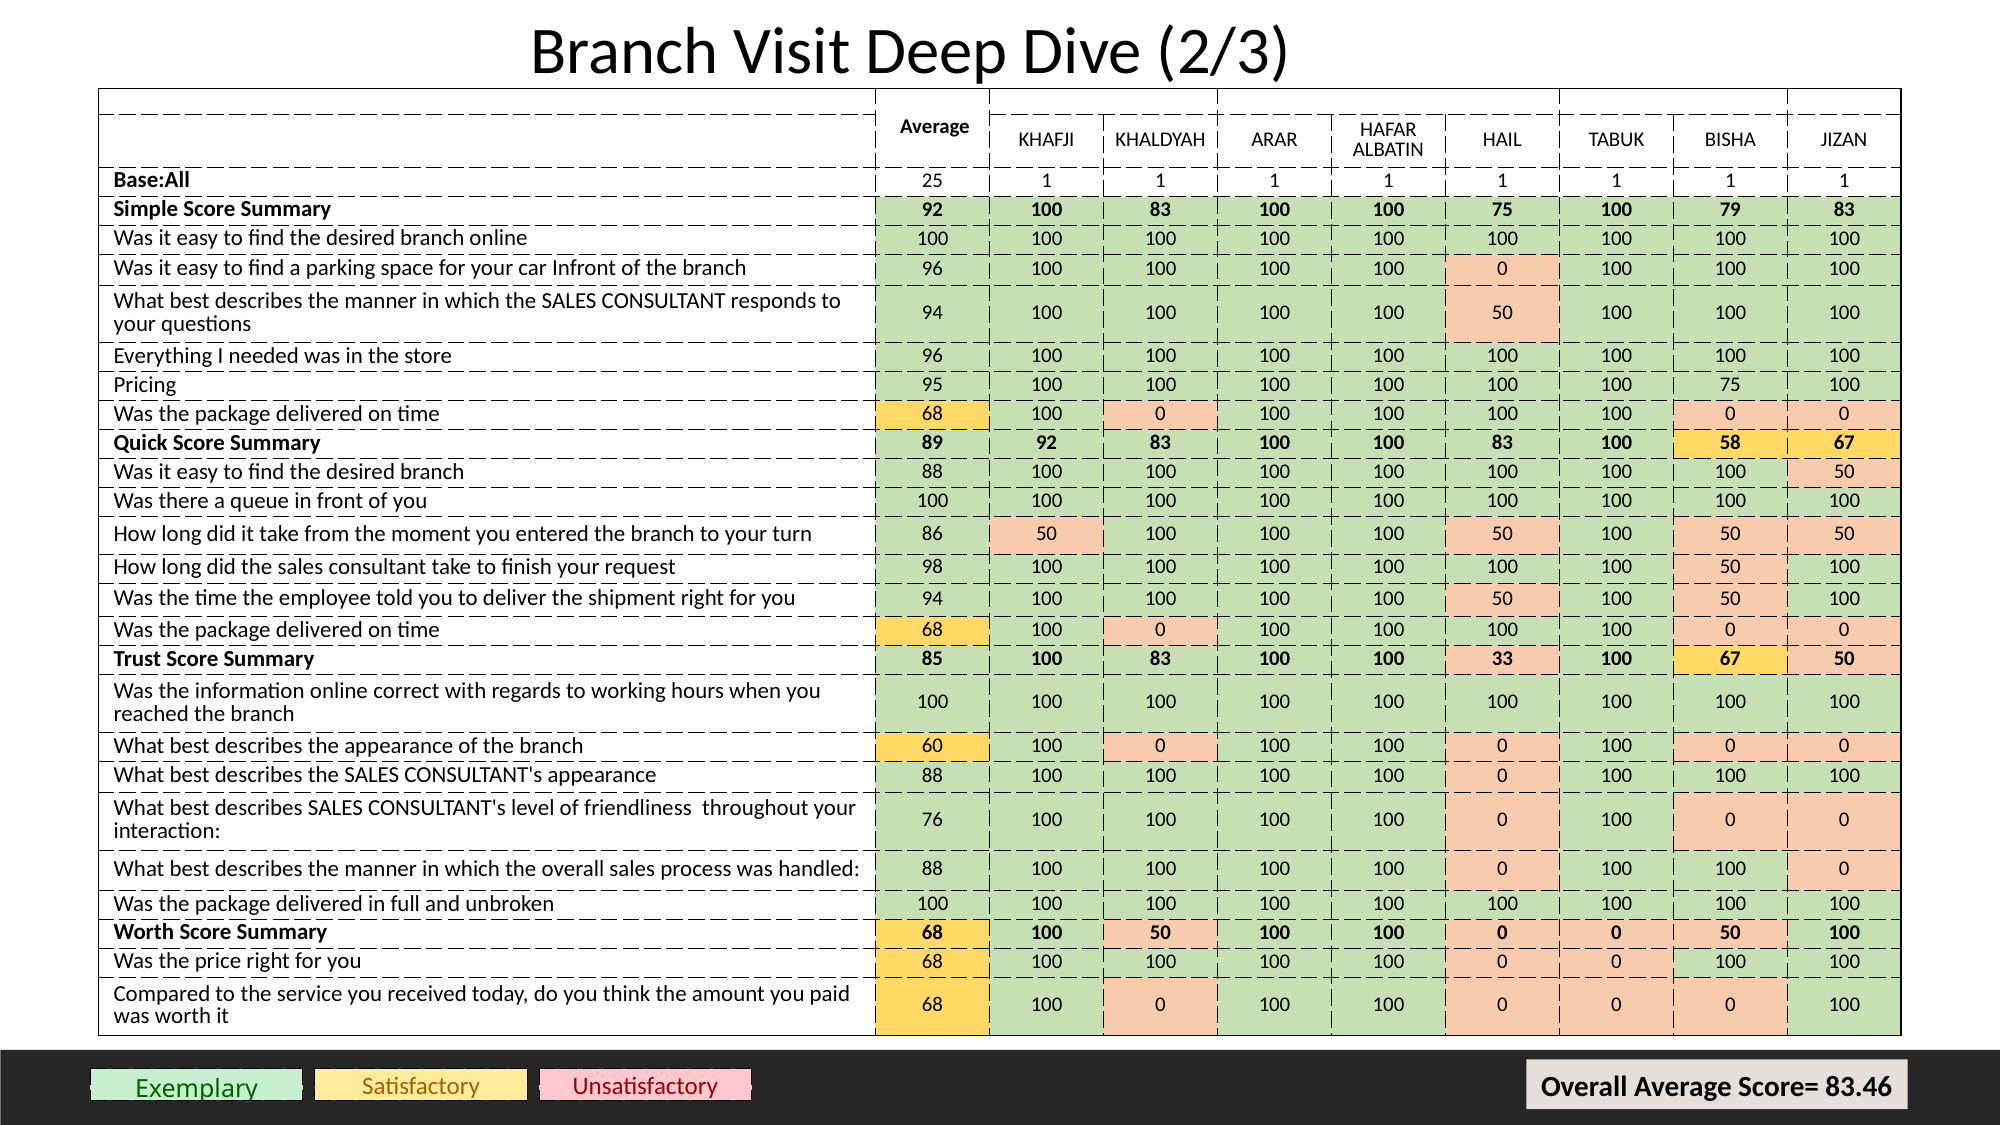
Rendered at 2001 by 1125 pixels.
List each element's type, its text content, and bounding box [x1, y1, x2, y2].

table_cell 50 [1673, 517, 1787, 554]
table_cell Worth Score Summary [99, 920, 875, 949]
table_cell 0 [1445, 792, 1559, 850]
table_cell 75 [1673, 372, 1787, 401]
table_cell 94 [875, 583, 989, 617]
table_cell 100 [1673, 850, 1787, 891]
table_cell 0 [1673, 733, 1787, 762]
table_cell 100 [875, 891, 989, 920]
table_cell 0 [1103, 733, 1217, 762]
table_cell 100 [1331, 646, 1445, 675]
table_header Unsatisfactory [539, 1069, 752, 1100]
table_cell 0 [1445, 978, 1559, 1035]
table_cell 100 [1331, 920, 1445, 949]
table_cell KHAFJI [989, 115, 1103, 168]
table_cell 100 [989, 285, 1103, 343]
table_cell 100 [1673, 949, 1787, 978]
table_cell Was the time the employee told you to deliver the shipment right for you [99, 583, 875, 617]
table_cell 0 [1787, 401, 1900, 430]
table_cell 100 [989, 949, 1103, 978]
table_cell 100 [1217, 675, 1331, 733]
table_cell 100 [1559, 517, 1673, 554]
table_cell 100 [1331, 792, 1445, 850]
table_cell 0 [1787, 733, 1900, 762]
table_cell 100 [1445, 891, 1559, 920]
table_cell 68 [875, 920, 989, 949]
table_cell 100 [989, 554, 1103, 583]
table_cell 83 [1445, 430, 1559, 459]
table_cell Was the information online correct with regards to working hours when you reached the branch [99, 675, 875, 733]
table_cell 100 [1217, 617, 1331, 646]
table_cell HAIL [1445, 115, 1559, 168]
table_cell 100 [1331, 197, 1445, 226]
table_cell 1 [1559, 168, 1673, 197]
table_cell 100 [1559, 488, 1673, 517]
table_cell 100 [1331, 401, 1445, 430]
table_cell KHALDYAH [1103, 115, 1217, 168]
table_cell 83 [1787, 197, 1900, 226]
table_cell 50 [1103, 920, 1217, 949]
table_cell 100 [1673, 226, 1787, 255]
text_box Branch Visit Deep Dive (2/3) [515, 0, 1517, 88]
table_cell Quick Score Summary [99, 430, 875, 459]
table_cell 100 [989, 733, 1103, 762]
table_cell 0 [1673, 978, 1787, 1035]
table_cell 100 [1559, 583, 1673, 617]
table_cell 100 [1673, 343, 1787, 372]
table_cell 100 [1217, 343, 1331, 372]
table_cell 68 [875, 978, 989, 1035]
table_cell 50 [1673, 554, 1787, 583]
table_cell 100 [1331, 459, 1445, 488]
table_cell 86 [875, 517, 989, 554]
table_cell JIZAN [1787, 115, 1900, 168]
table_cell 50 [1445, 583, 1559, 617]
table_cell 100 [1103, 949, 1217, 978]
table_cell 100 [1559, 285, 1673, 343]
table_header [1217, 89, 1559, 115]
table_cell 0 [1787, 850, 1900, 891]
table_cell 100 [1217, 554, 1331, 583]
table_cell 100 [1787, 488, 1900, 517]
table_cell Was the package delivered in full and unbroken [99, 891, 875, 920]
table_cell 96 [875, 343, 989, 372]
table_cell 100 [1445, 488, 1559, 517]
table_cell 100 [989, 792, 1103, 850]
table_cell 100 [1103, 850, 1217, 891]
text_box Overall Average Score= 83.46 [1526, 1059, 1908, 1110]
table_cell 100 [1103, 255, 1217, 285]
table_cell 0 [1445, 762, 1559, 792]
table_cell 100 [1217, 646, 1331, 675]
table_cell 100 [1559, 646, 1673, 675]
table_cell 98 [875, 554, 989, 583]
table_header [99, 89, 875, 115]
table_cell 100 [1445, 401, 1559, 430]
table_cell 0 [1559, 949, 1673, 978]
table_cell 1 [1445, 168, 1559, 197]
table_cell 83 [1103, 197, 1217, 226]
table_cell 94 [875, 285, 989, 343]
table_cell 68 [875, 401, 989, 430]
table_cell 50 [989, 517, 1103, 554]
table_cell 100 [1787, 675, 1900, 733]
table_cell 100 [1787, 583, 1900, 617]
table_cell 100 [1559, 617, 1673, 646]
table_cell 100 [989, 646, 1103, 675]
table_cell 100 [1559, 554, 1673, 583]
table_cell ARAR [1217, 115, 1331, 168]
table_cell 1 [1673, 168, 1787, 197]
table_cell 100 [989, 197, 1103, 226]
table_cell 100 [1787, 554, 1900, 583]
table_cell 100 [1673, 891, 1787, 920]
table_cell 100 [1787, 285, 1900, 343]
table_cell What best describes the appearance of the branch [99, 733, 875, 762]
table_cell 1 [1217, 168, 1331, 197]
table_cell Pricing [99, 372, 875, 401]
table_cell 100 [1103, 459, 1217, 488]
table_cell 100 [1331, 733, 1445, 762]
table_cell 58 [1673, 430, 1787, 459]
table_cell 0 [1559, 920, 1673, 949]
table_cell 1 [1787, 168, 1900, 197]
table_cell 100 [1103, 583, 1217, 617]
table_cell 100 [1787, 920, 1900, 949]
table_cell 100 [1217, 792, 1331, 850]
table_header [1787, 89, 1900, 115]
table_cell Was the package delivered on time [99, 401, 875, 430]
table_cell 100 [1331, 675, 1445, 733]
table_cell 100 [989, 372, 1103, 401]
table_cell 100 [1217, 255, 1331, 285]
table_cell 100 [1103, 762, 1217, 792]
table_cell 68 [875, 949, 989, 978]
table_cell 95 [875, 372, 989, 401]
table_cell 50 [1445, 517, 1559, 554]
table_cell 100 [1103, 488, 1217, 517]
table_cell 100 [1217, 197, 1331, 226]
table_cell 100 [1787, 226, 1900, 255]
table_cell 88 [875, 850, 989, 891]
table_cell 100 [1559, 850, 1673, 891]
table_cell 100 [1331, 978, 1445, 1035]
table_cell 100 [1331, 226, 1445, 255]
table_cell 76 [875, 792, 989, 850]
table_cell Was the price right for you [99, 949, 875, 978]
table_cell 100 [989, 850, 1103, 891]
table_cell 100 [1559, 197, 1673, 226]
table_cell 100 [1331, 517, 1445, 554]
table_cell 100 [1217, 949, 1331, 978]
table_cell 100 [989, 675, 1103, 733]
table_cell 0 [1445, 850, 1559, 891]
table_cell 100 [1559, 675, 1673, 733]
table_cell 100 [989, 488, 1103, 517]
table_cell 92 [989, 430, 1103, 459]
table_cell 100 [1559, 401, 1673, 430]
table_cell 0 [1445, 949, 1559, 978]
table_cell 100 [1331, 617, 1445, 646]
table_cell 100 [1445, 226, 1559, 255]
table_cell 100 [1331, 488, 1445, 517]
table_cell 100 [1217, 459, 1331, 488]
table_cell 100 [1331, 554, 1445, 583]
table_cell 100 [989, 255, 1103, 285]
table_cell BISHA [1673, 115, 1787, 168]
table_cell 100 [1445, 459, 1559, 488]
table_cell 100 [1331, 372, 1445, 401]
table_cell 0 [1103, 978, 1217, 1035]
table_cell 0 [1445, 733, 1559, 762]
table_cell 100 [1103, 891, 1217, 920]
table_cell 100 [1559, 891, 1673, 920]
table_cell 100 [989, 401, 1103, 430]
table_cell 100 [1559, 733, 1673, 762]
table_cell 67 [1787, 430, 1900, 459]
table_cell 1 [1103, 168, 1217, 197]
table_cell What best describes the manner in which the overall sales process was handled: [99, 850, 875, 891]
table_cell 100 [1217, 850, 1331, 891]
table_cell 83 [1103, 646, 1217, 675]
table_cell 100 [875, 488, 989, 517]
table_cell 100 [1217, 401, 1331, 430]
table_cell 100 [1103, 675, 1217, 733]
table_cell 100 [1217, 517, 1331, 554]
table_cell 100 [875, 675, 989, 733]
table_cell 100 [1445, 343, 1559, 372]
table_cell 60 [875, 733, 989, 762]
table_cell Trust Score Summary [99, 646, 875, 675]
table_cell 100 [1217, 430, 1331, 459]
table_cell 100 [1217, 978, 1331, 1035]
table_cell 100 [1103, 343, 1217, 372]
table_cell 100 [1217, 891, 1331, 920]
table_cell 50 [1445, 285, 1559, 343]
table_header [1559, 89, 1787, 115]
table_cell 100 [1331, 850, 1445, 891]
table_cell 100 [1787, 343, 1900, 372]
table_cell 100 [1103, 285, 1217, 343]
table_cell 100 [1559, 792, 1673, 850]
table_cell Was it easy to find a parking space for your car Infront of the branch [99, 255, 875, 285]
table_cell 100 [1787, 762, 1900, 792]
table_cell 100 [1787, 891, 1900, 920]
table_cell 100 [1673, 762, 1787, 792]
table_cell 0 [1673, 792, 1787, 850]
table_cell 100 [1787, 978, 1900, 1035]
table_header Exemplary [90, 1069, 303, 1100]
table_cell 68 [875, 617, 989, 646]
table_cell 79 [1673, 197, 1787, 226]
table_cell 100 [1559, 430, 1673, 459]
table_cell 100 [1331, 285, 1445, 343]
table_cell 100 [1103, 517, 1217, 554]
table_header Average [875, 89, 989, 168]
table_cell 100 [1331, 255, 1445, 285]
table_cell 1 [1331, 168, 1445, 197]
table_cell 100 [1103, 226, 1217, 255]
table_cell 100 [1103, 372, 1217, 401]
table_cell 0 [1103, 617, 1217, 646]
table_cell 0 [1445, 255, 1559, 285]
table_cell Was it easy to find the desired branch online [99, 226, 875, 255]
table_cell 100 [1445, 675, 1559, 733]
table_cell 25 [875, 168, 989, 197]
table_cell [99, 115, 875, 168]
table_cell 50 [1787, 646, 1900, 675]
table_cell 89 [875, 430, 989, 459]
table_cell 75 [1445, 197, 1559, 226]
table_cell 100 [1445, 554, 1559, 583]
table_cell 100 [1331, 949, 1445, 978]
table_cell 100 [989, 617, 1103, 646]
table_cell HAFAR ALBATIN [1331, 115, 1445, 168]
table_cell 100 [1217, 762, 1331, 792]
table_cell What best describes SALES CONSULTANT's level of friendliness throughout your interaction: [99, 792, 875, 850]
table_cell How long did the sales consultant take to finish your request [99, 554, 875, 583]
table_cell 100 [1445, 617, 1559, 646]
table_cell 100 [989, 226, 1103, 255]
table_cell 100 [1787, 949, 1900, 978]
table_cell 100 [1673, 675, 1787, 733]
table_cell 100 [1331, 343, 1445, 372]
table_cell 0 [1559, 978, 1673, 1035]
table_cell 100 [1103, 554, 1217, 583]
table_cell 0 [1787, 617, 1900, 646]
table_cell 100 [1103, 792, 1217, 850]
table_cell 100 [1559, 255, 1673, 285]
table_cell 33 [1445, 646, 1559, 675]
table_cell 100 [989, 978, 1103, 1035]
table_cell 1 [989, 168, 1103, 197]
table_cell Base:All [99, 168, 875, 197]
table_cell TABUK [1559, 115, 1673, 168]
table_cell 100 [1331, 583, 1445, 617]
table_cell 50 [1673, 920, 1787, 949]
table_cell 100 [1217, 920, 1331, 949]
table_cell 100 [1217, 583, 1331, 617]
table_cell 100 [1559, 226, 1673, 255]
table_cell 100 [1331, 430, 1445, 459]
table_cell 100 [989, 762, 1103, 792]
table_cell 100 [1673, 255, 1787, 285]
table_cell 85 [875, 646, 989, 675]
table_cell 50 [1787, 517, 1900, 554]
table_cell 100 [1331, 762, 1445, 792]
table_cell 100 [989, 583, 1103, 617]
table_cell 100 [1673, 459, 1787, 488]
table_cell 50 [1673, 583, 1787, 617]
table_cell Was the package delivered on time [99, 617, 875, 646]
table_cell 100 [1217, 226, 1331, 255]
table_cell 100 [1559, 343, 1673, 372]
table_cell 83 [1103, 430, 1217, 459]
table_cell 88 [875, 762, 989, 792]
table_cell 0 [1673, 401, 1787, 430]
table_cell What best describes the manner in which the SALES CONSULTANT responds to your questions [99, 285, 875, 343]
table_cell 100 [1673, 488, 1787, 517]
table_cell 88 [875, 459, 989, 488]
table_cell How long did it take from the moment you entered the branch to your turn [99, 517, 875, 554]
table_cell 100 [1787, 372, 1900, 401]
table_cell 100 [989, 920, 1103, 949]
table_cell 100 [989, 891, 1103, 920]
table_cell 100 [1559, 459, 1673, 488]
table_cell 0 [1673, 617, 1787, 646]
table_cell 100 [1559, 762, 1673, 792]
table_cell 100 [1445, 372, 1559, 401]
table_cell 67 [1673, 646, 1787, 675]
table_cell 100 [1217, 488, 1331, 517]
table_cell 0 [1445, 920, 1559, 949]
table_cell 100 [1217, 285, 1331, 343]
table_cell 100 [1331, 891, 1445, 920]
table_cell Was it easy to find the desired branch [99, 459, 875, 488]
table_header Satisfactory [315, 1069, 527, 1100]
table_cell Was there a queue in front of you [99, 488, 875, 517]
table_cell 0 [1103, 401, 1217, 430]
table_cell 100 [989, 343, 1103, 372]
table_cell 100 [1787, 255, 1900, 285]
table_cell 100 [989, 459, 1103, 488]
table_cell Simple Score Summary [99, 197, 875, 226]
table_cell 100 [1559, 372, 1673, 401]
table_cell 96 [875, 255, 989, 285]
table_cell What best describes the SALES CONSULTANT's appearance [99, 762, 875, 792]
table_cell 100 [1217, 733, 1331, 762]
table_header [989, 89, 1217, 115]
table_cell Compared to the service you received today, do you think the amount you paid was worth it [99, 978, 875, 1035]
table_cell 0 [1787, 792, 1900, 850]
table_cell 50 [1787, 459, 1900, 488]
table_cell 100 [1217, 372, 1331, 401]
table_cell 92 [875, 197, 989, 226]
table_cell Everything I needed was in the store [99, 343, 875, 372]
table_cell 100 [1673, 285, 1787, 343]
table_cell 100 [875, 226, 989, 255]
